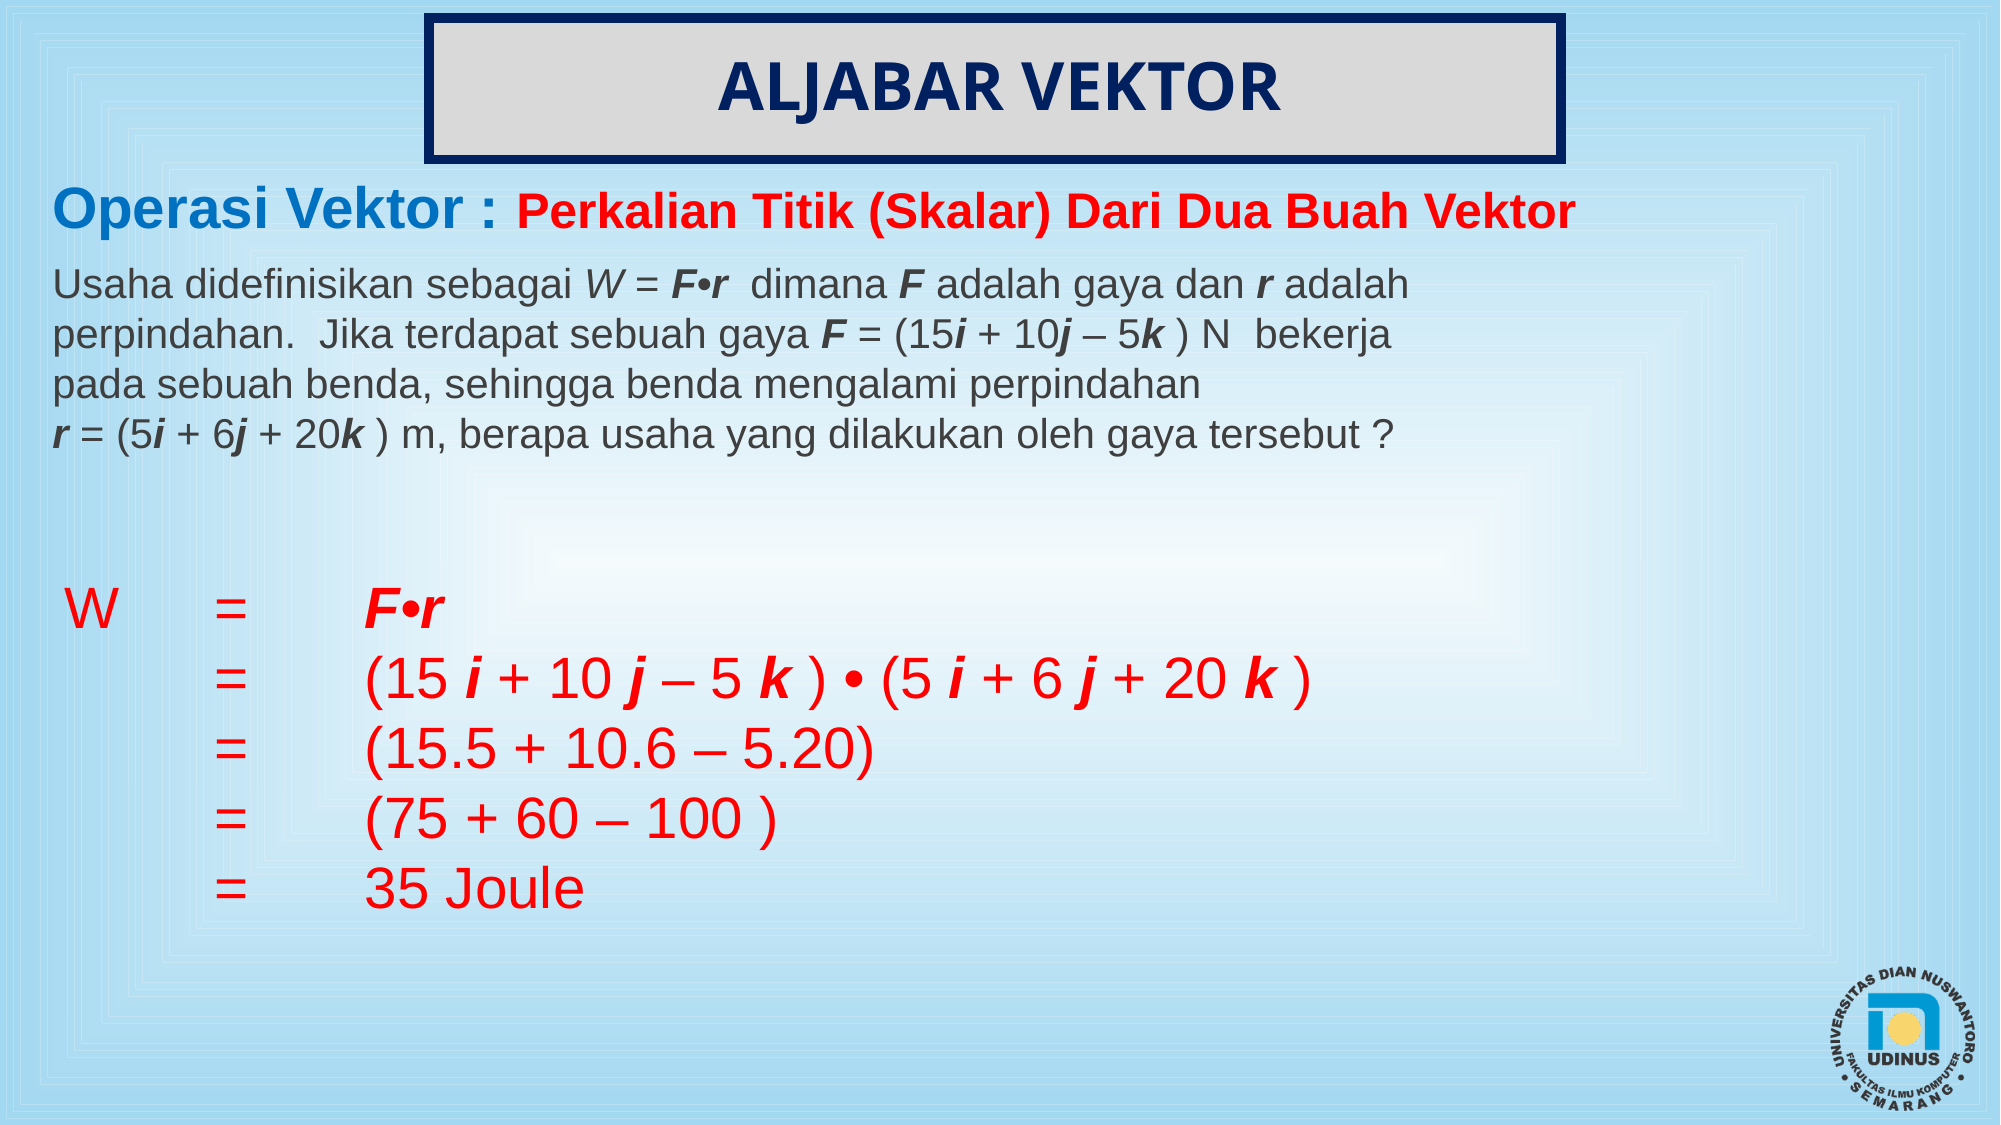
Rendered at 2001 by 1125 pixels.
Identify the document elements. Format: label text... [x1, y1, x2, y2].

list [428, 17, 1562, 160]
text_box W = F•r = (15 i + 10 j – 5 k ) • (5 i + 6 j + 20 k ) = (15.5 + 10.6 – 5.20) = (75 + 60 – 100 ) = 35 Joule [50, 562, 1450, 928]
text_box ALJABAR VEKTOR [452, 20, 1548, 157]
picture [1783, 949, 2000, 1125]
text_box [0, 0, 2000, 1125]
text_box Usaha didefinisikan sebagai W = F•r dimana F adalah gaya dan r adalah perpindahan. Jika terdapat sebuah gaya F = (15i + 10j – 5k ) N bekerja pada sebuah benda, sehingga benda mengalami perpindahan r = (5i + 6j + 20k ) m, berapa usaha yang dilakukan oleh gaya tersebut ? [37, 249, 1475, 465]
text_box Operasi Vektor : Perkalian Titik (Skalar) Dari Dua Buah Vektor [37, 162, 1927, 248]
